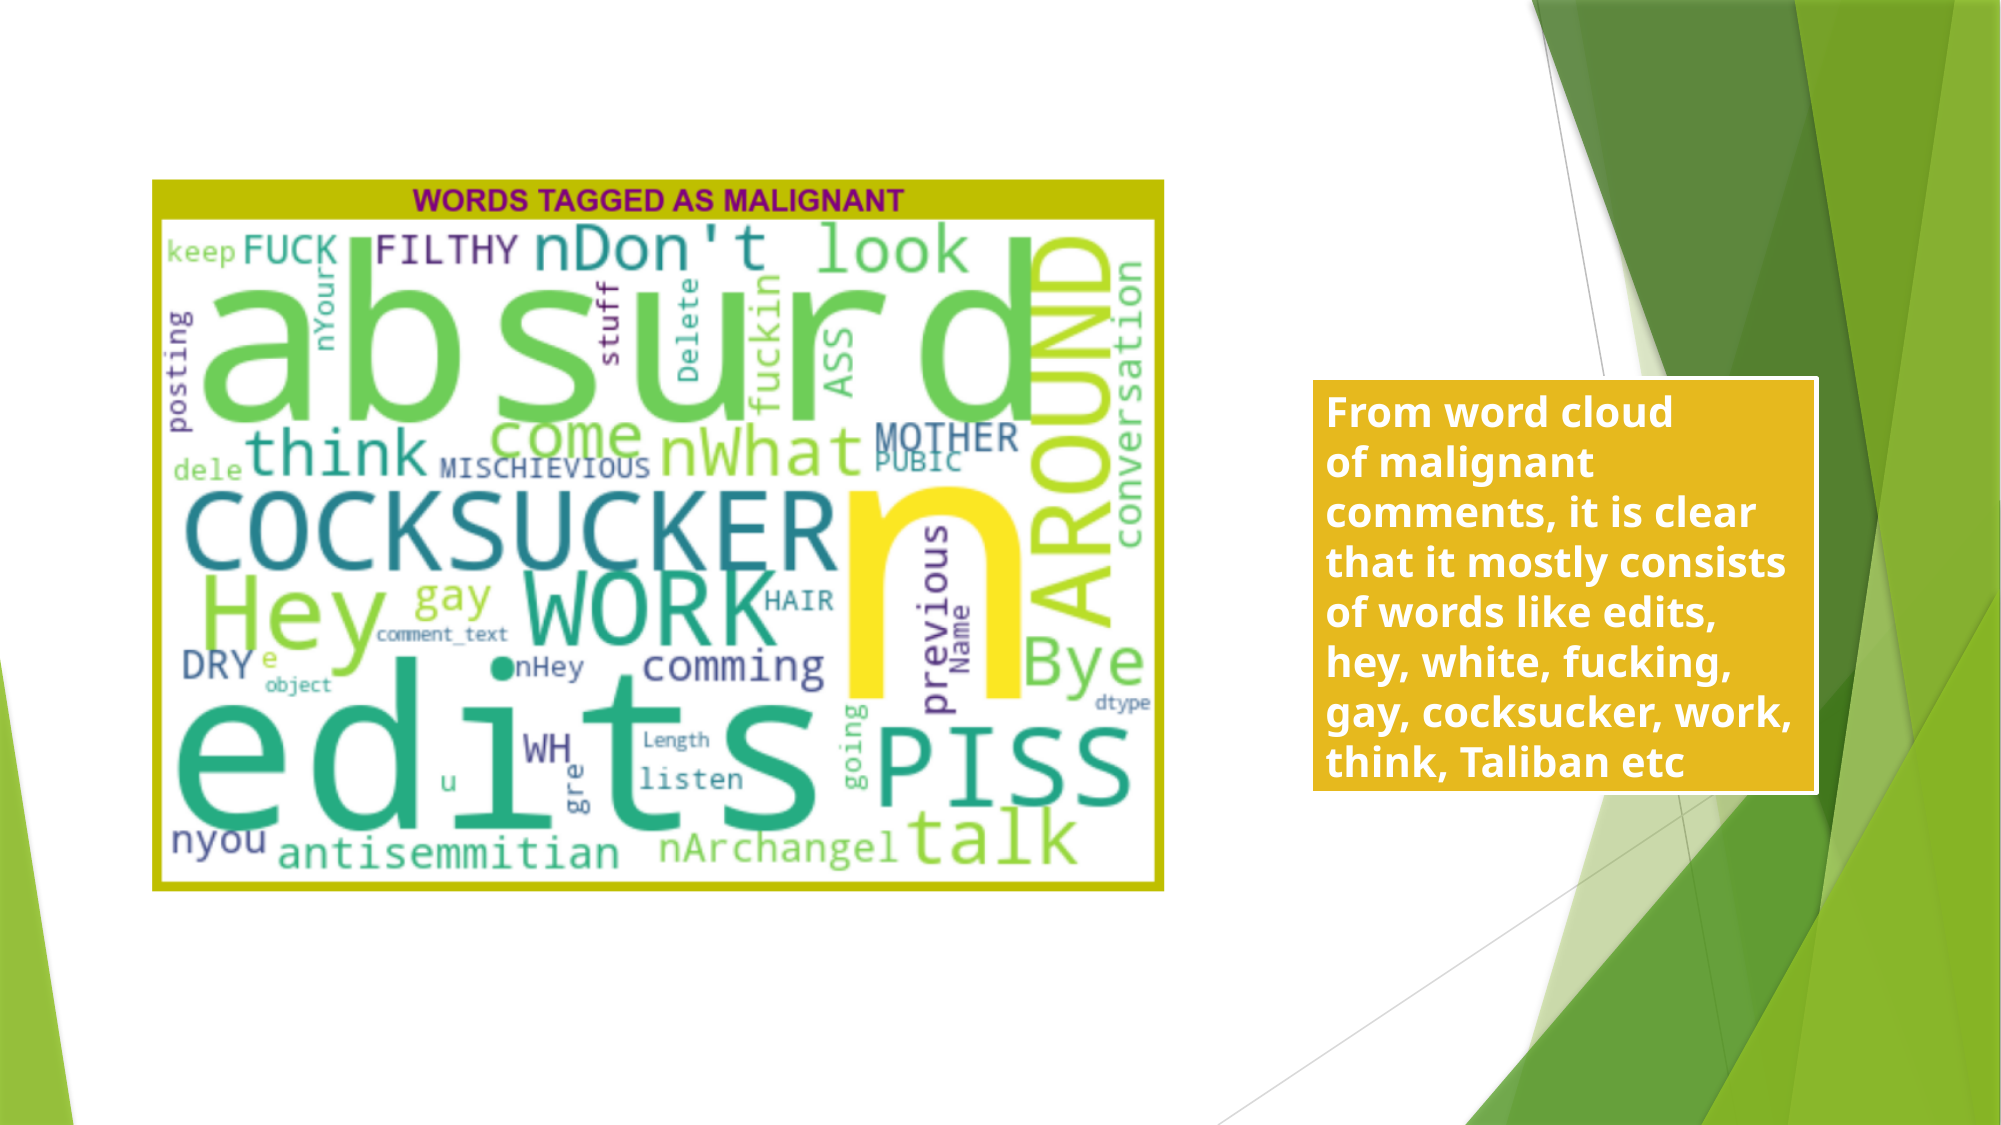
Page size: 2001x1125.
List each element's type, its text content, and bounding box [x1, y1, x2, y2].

picture [143, 175, 1171, 896]
text_box From word cloud of malignant comments, it is clear that it mostly consists of words like edits, hey, white, fucking, gay, cocksucker, work, think, Taliban etc [1308, 376, 1819, 795]
